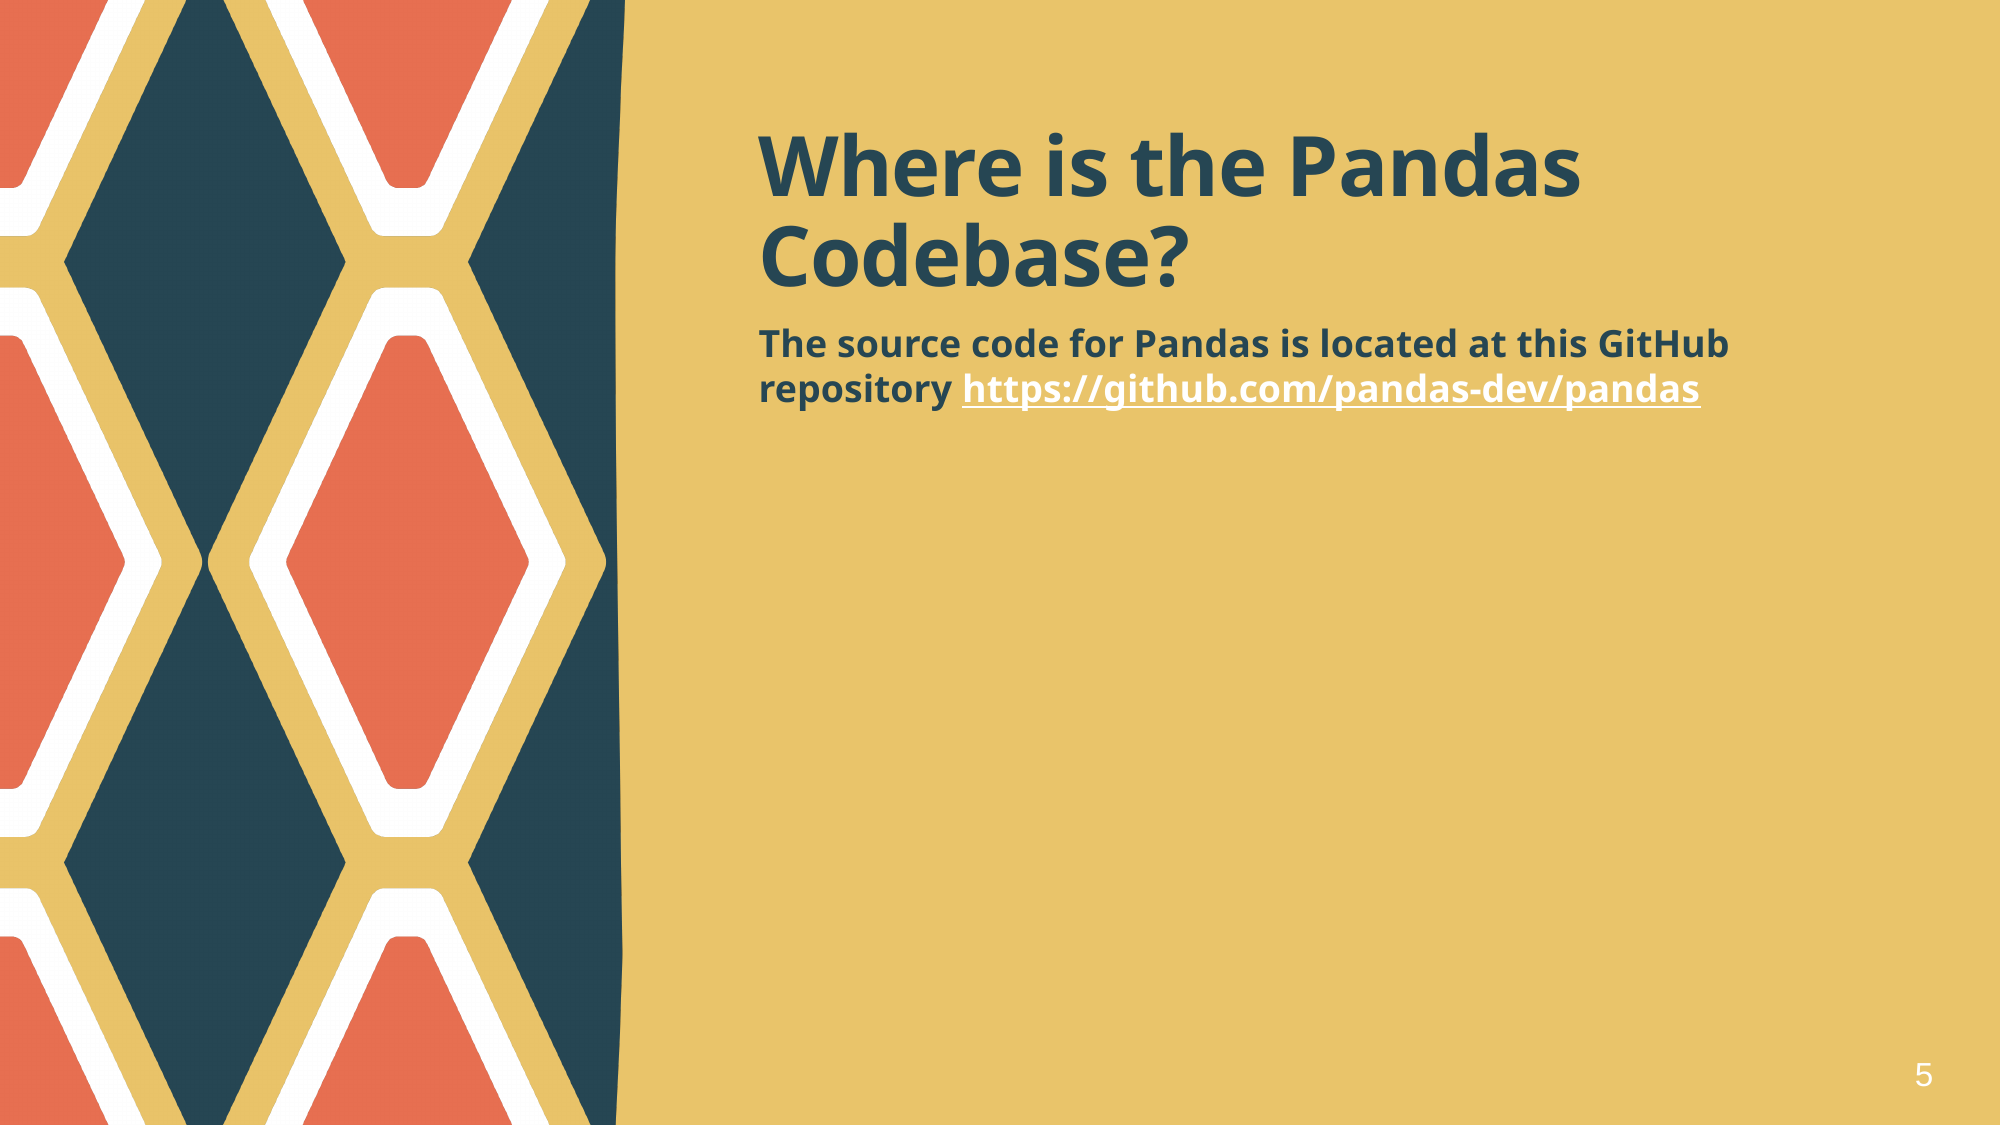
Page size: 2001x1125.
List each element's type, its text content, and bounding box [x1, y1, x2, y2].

picture [0, 0, 625, 1125]
slide_number 5 [1498, 1042, 1949, 1103]
list The source code for Pandas is located at this GitHub repository https://github.com/pandas-dev/pandas [743, 313, 1885, 850]
title Where is the Pandas Codebase? [743, 117, 1885, 313]
